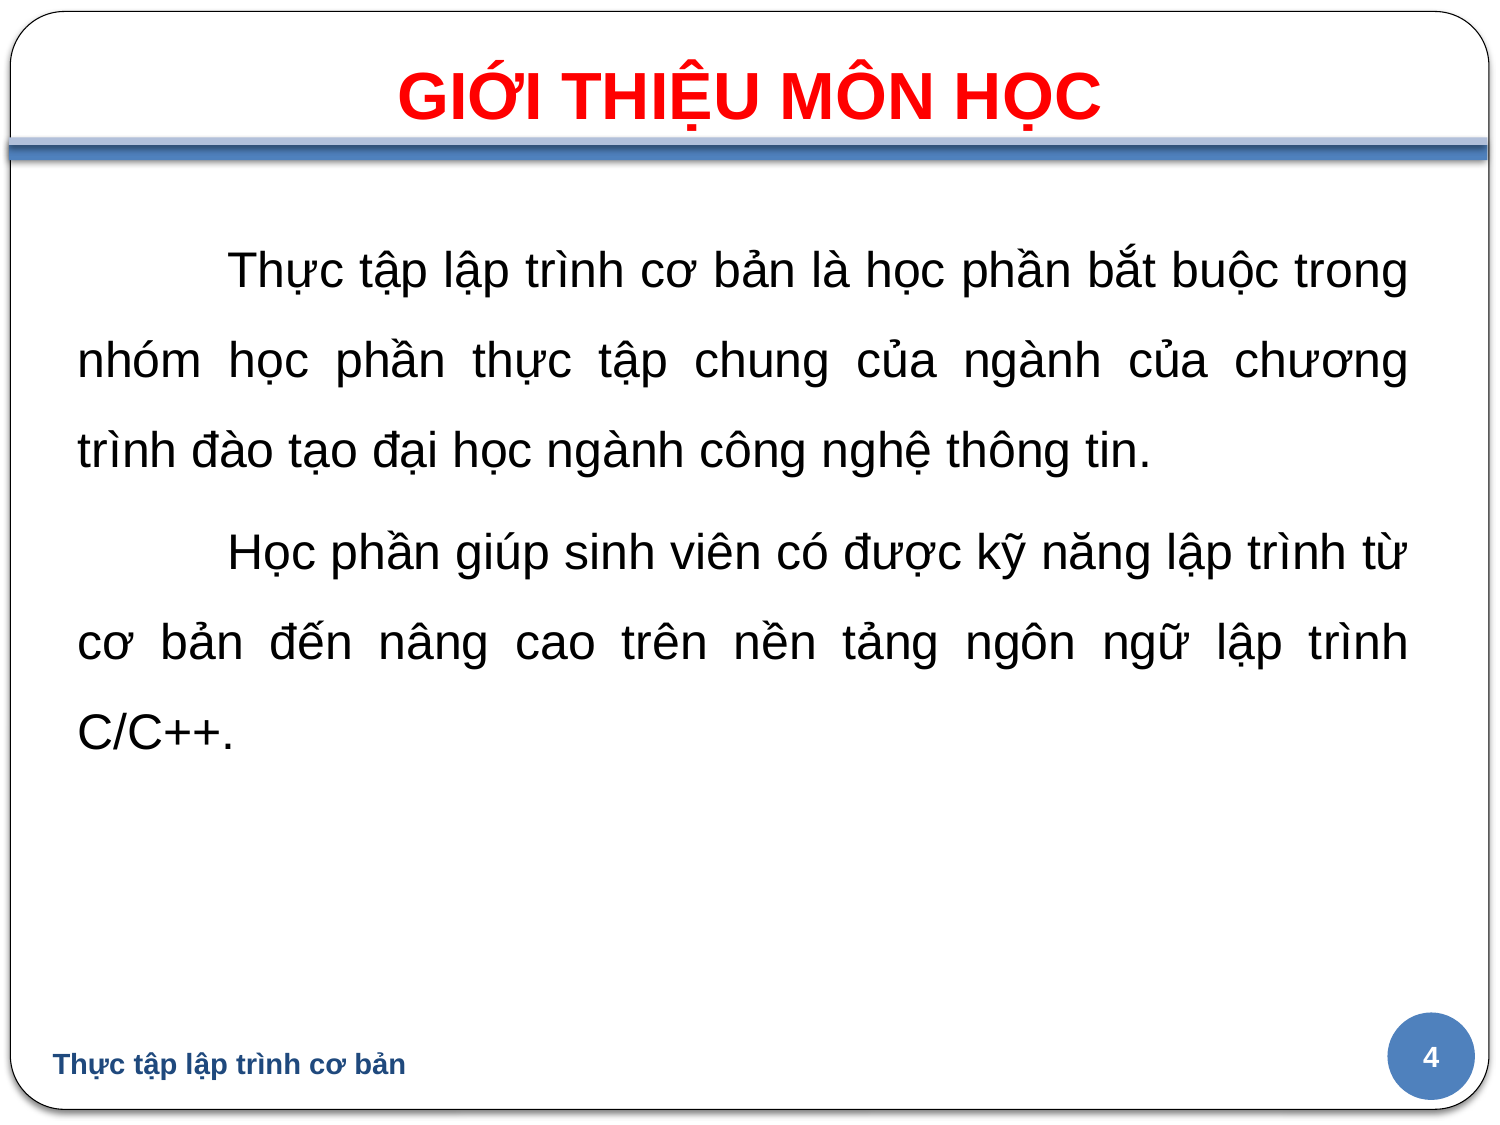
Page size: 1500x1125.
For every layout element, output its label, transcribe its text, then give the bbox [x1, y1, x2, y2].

slide_number 4 [1387, 1012, 1475, 1100]
list Thực tập lập trình cơ bản là học phần bắt buộc trong nhóm học phần thực tập chung của ngành của chương trình đào tạo đại học ngành công nghệ thông tin. Học phần giúp sinh viên có được kỹ năng lập trình từ cơ bản đến nâng cao trên nền tảng ngôn ngữ lập trình C/C++. [62, 199, 1426, 1125]
footer Thực tập lập trình cơ bản [37, 1025, 650, 1100]
title GIỚI THIỆU MÔN HỌC [49, 10, 1451, 149]
